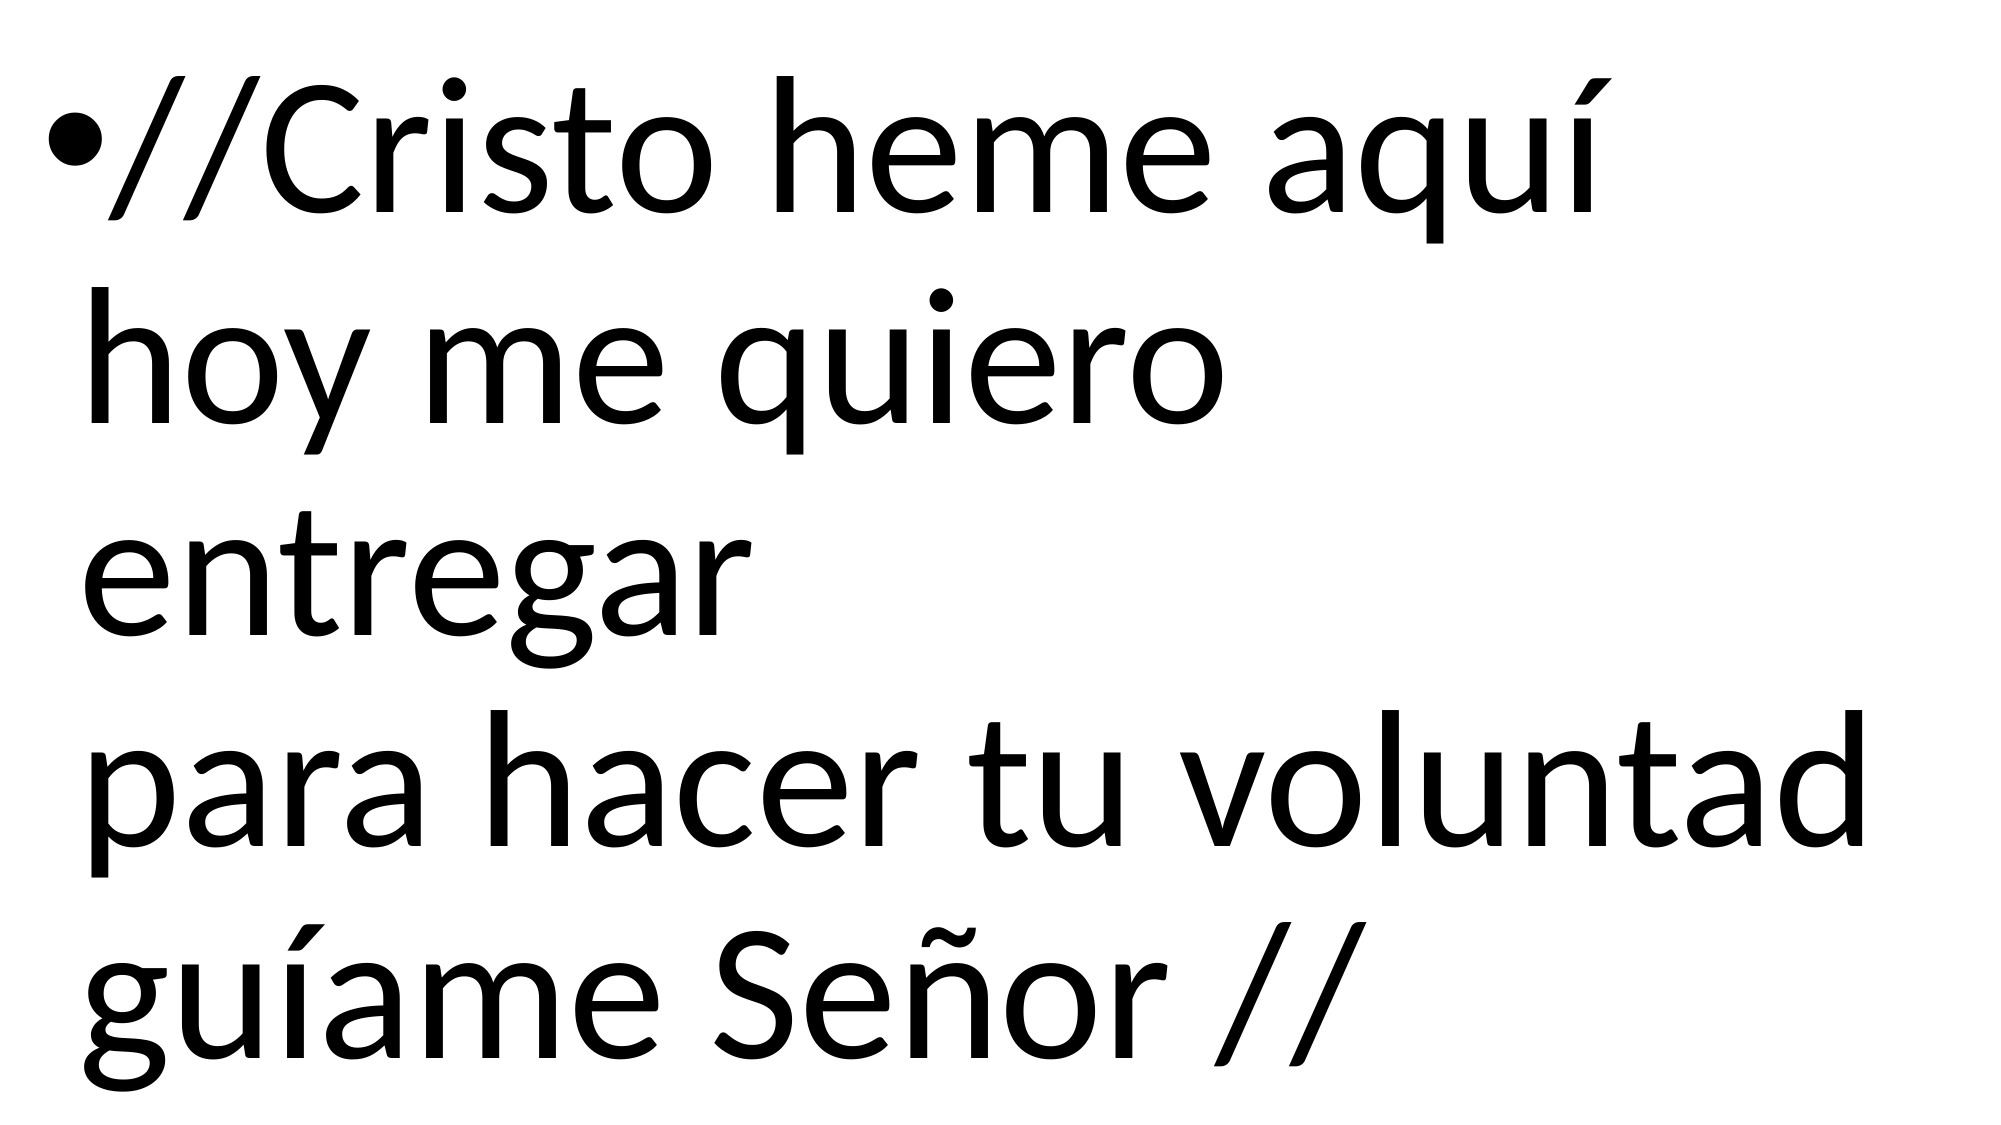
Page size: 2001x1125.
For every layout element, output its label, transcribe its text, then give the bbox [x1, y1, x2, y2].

list //Cristo heme aquí hoy me quiero entregar para hacer tu voluntad guíame Señor // [26, 35, 1966, 1078]
